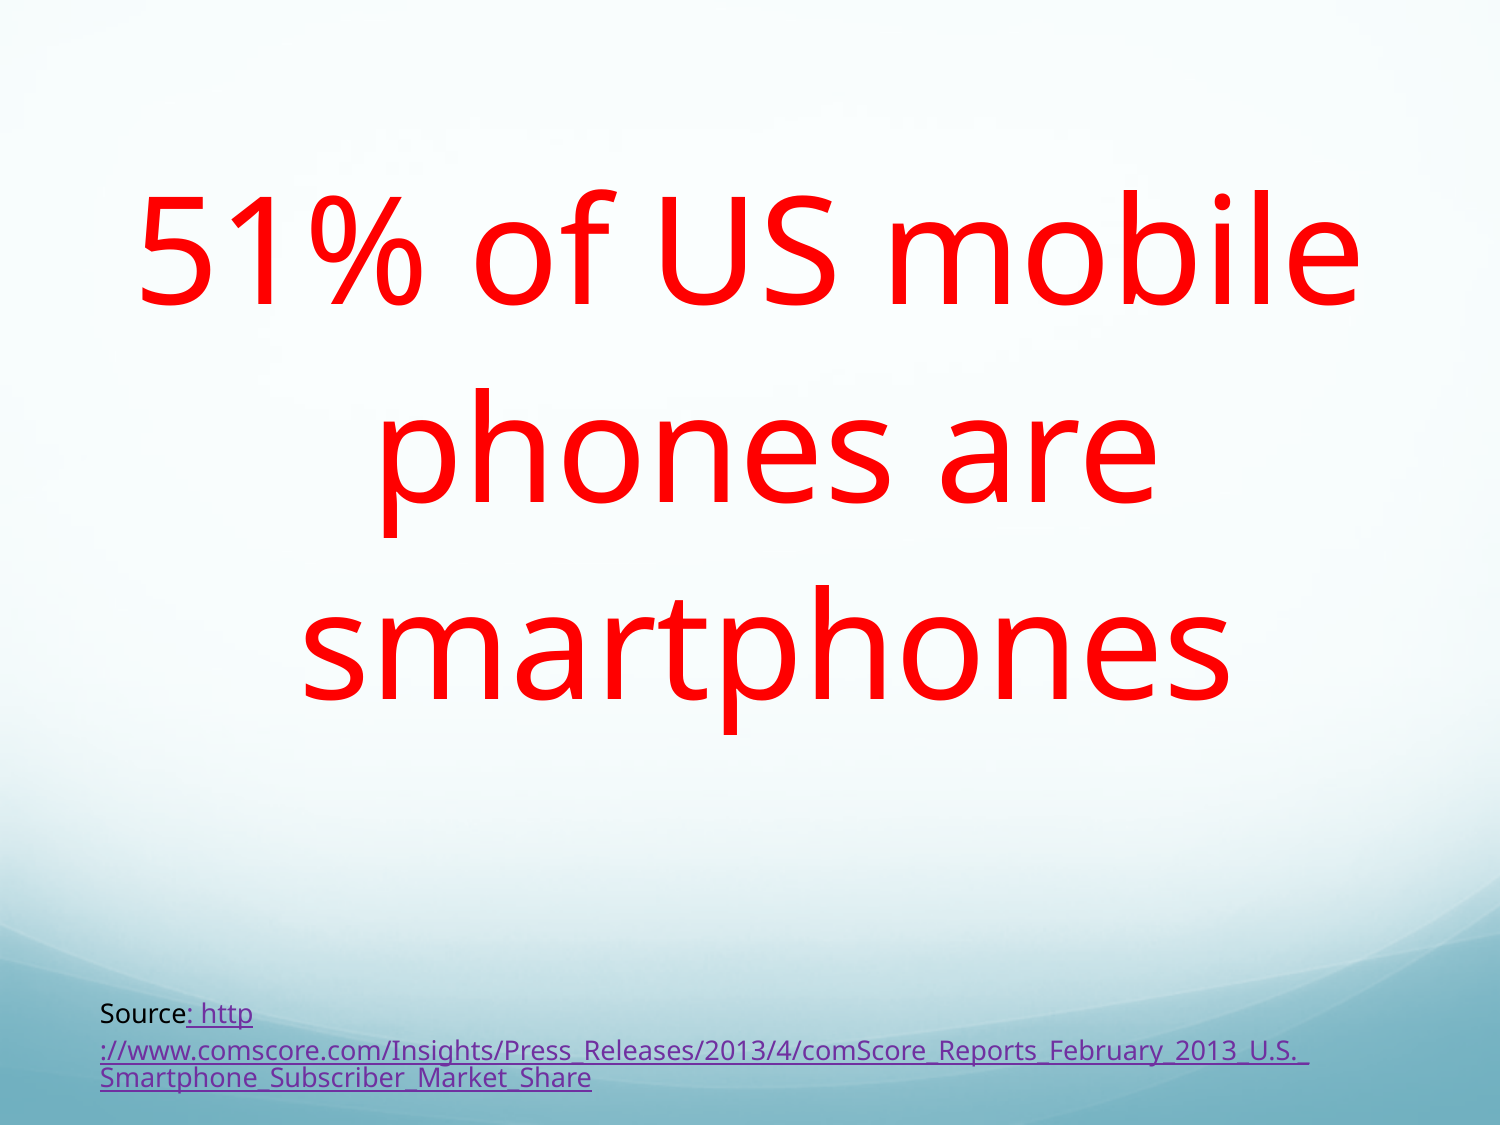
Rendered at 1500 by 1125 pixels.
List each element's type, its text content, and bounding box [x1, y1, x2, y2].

text_box Source: http://www.comscore.com/Insights/Press_Releases/2013/4/comScore_Reports_February_2013_U.S._Smartphone_Subscriber_Market_Share [99, 941, 1313, 1125]
title 51% of US mobile phones are smartphones [90, 17, 1410, 738]
